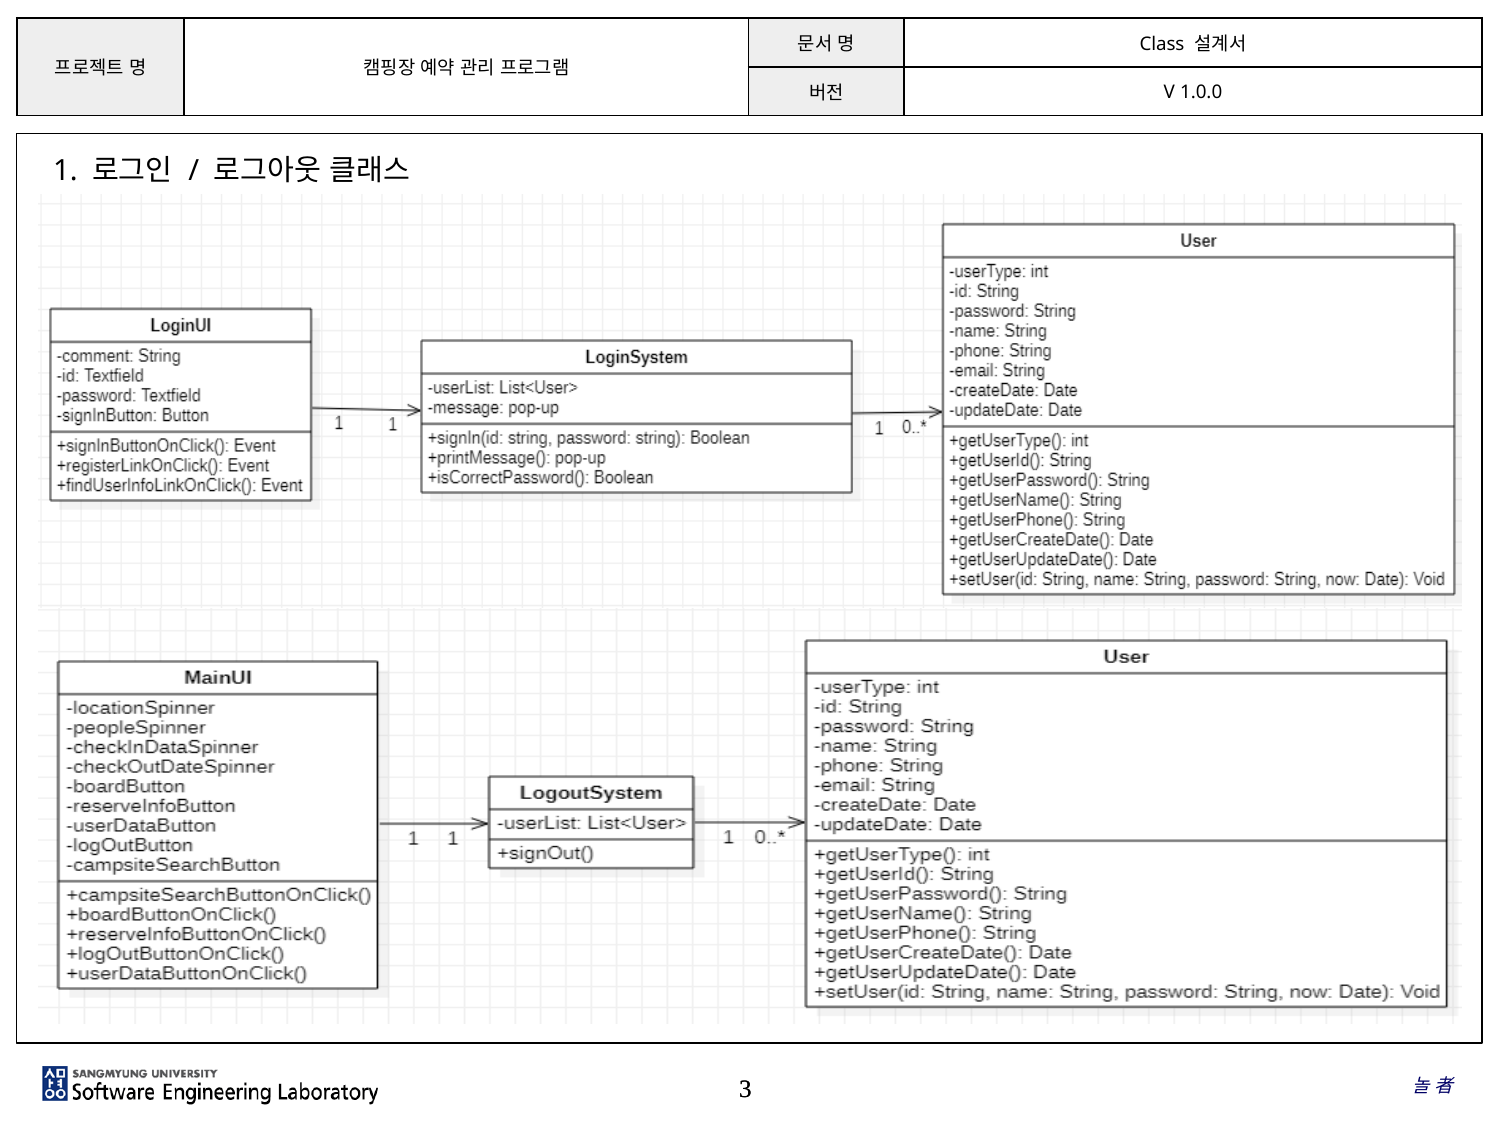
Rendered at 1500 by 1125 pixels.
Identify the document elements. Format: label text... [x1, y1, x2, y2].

footer 놀 者 [994, 1060, 1454, 1110]
picture [42, 1066, 382, 1106]
text_box 1. 로그인 / 로그아웃 클래스 [38, 143, 580, 193]
picture [38, 194, 1462, 1024]
